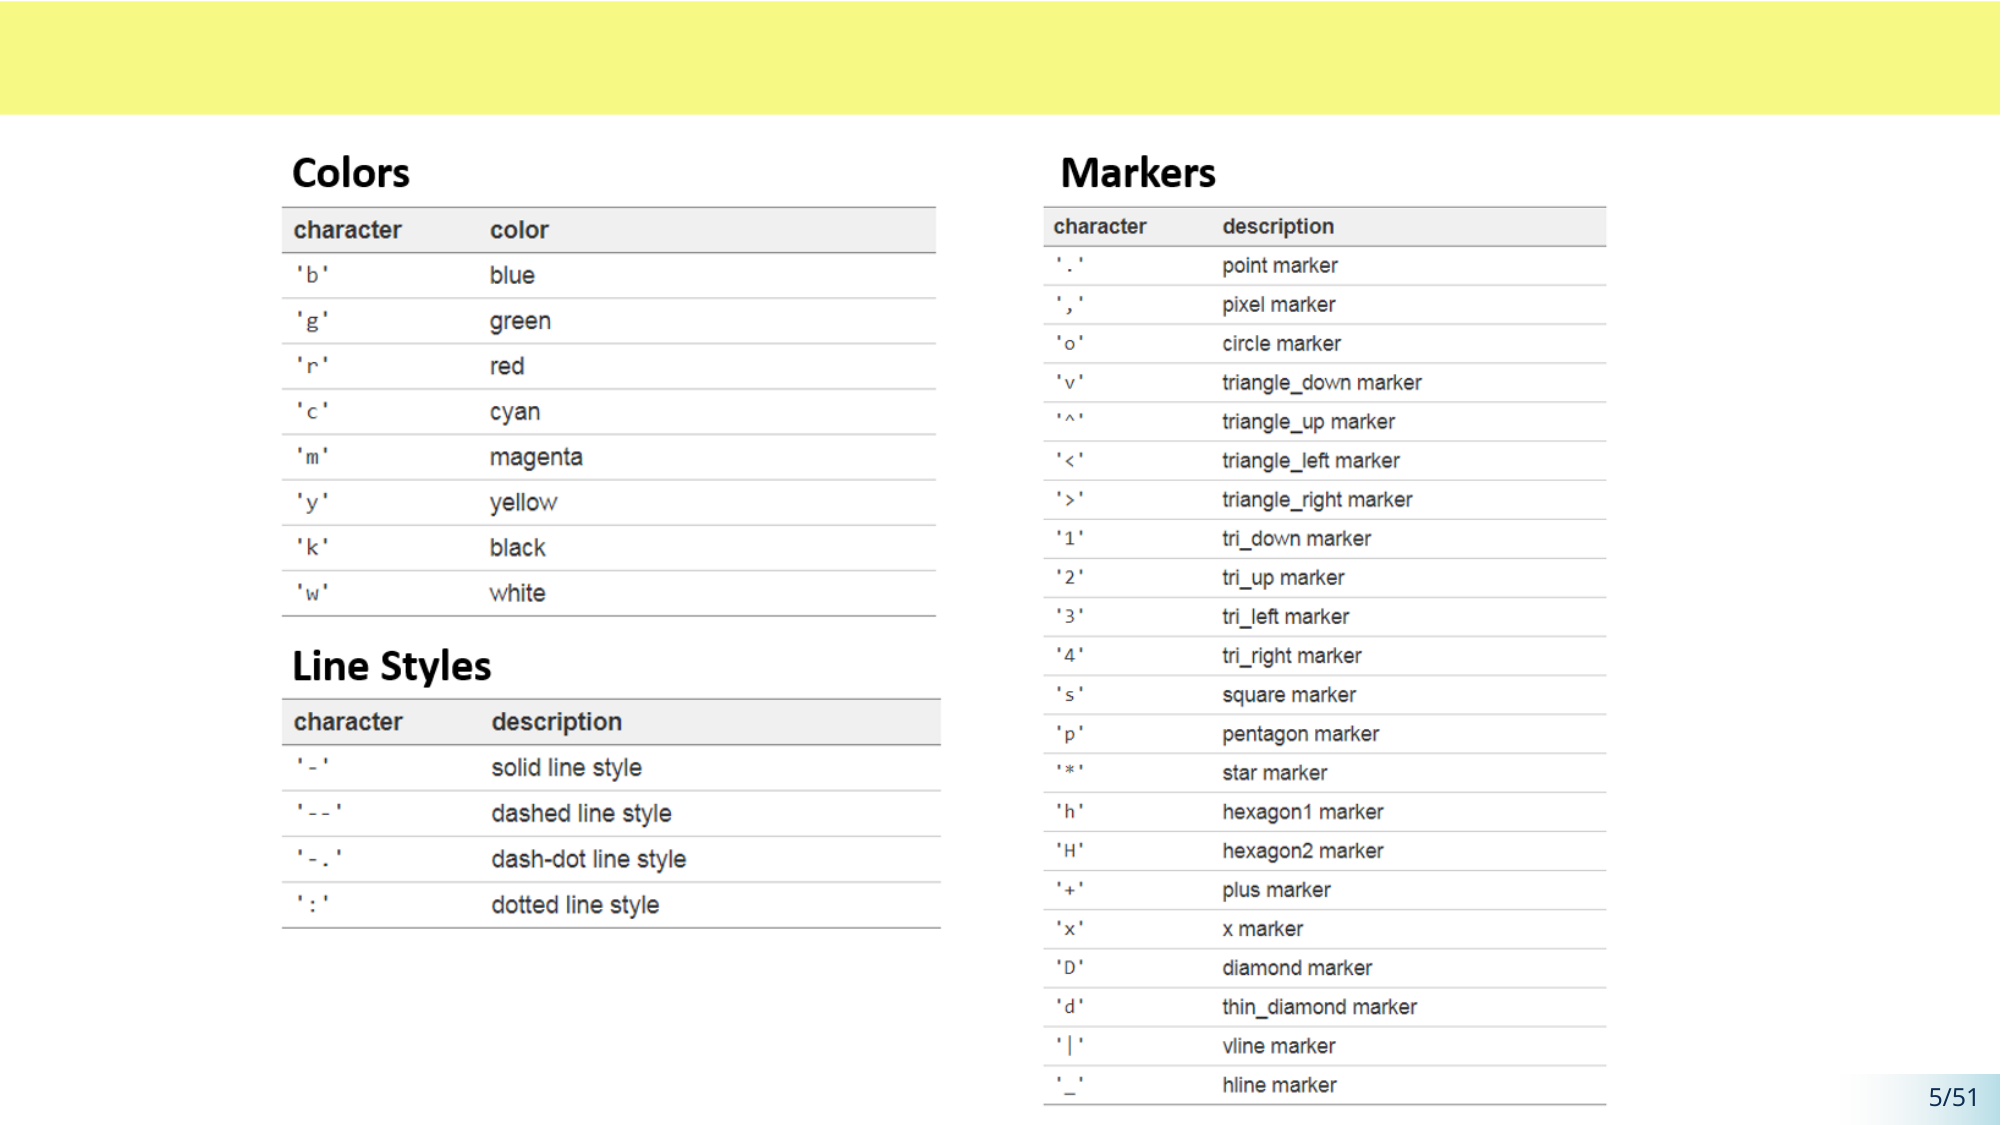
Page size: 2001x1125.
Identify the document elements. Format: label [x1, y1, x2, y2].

picture [263, 126, 1616, 1116]
